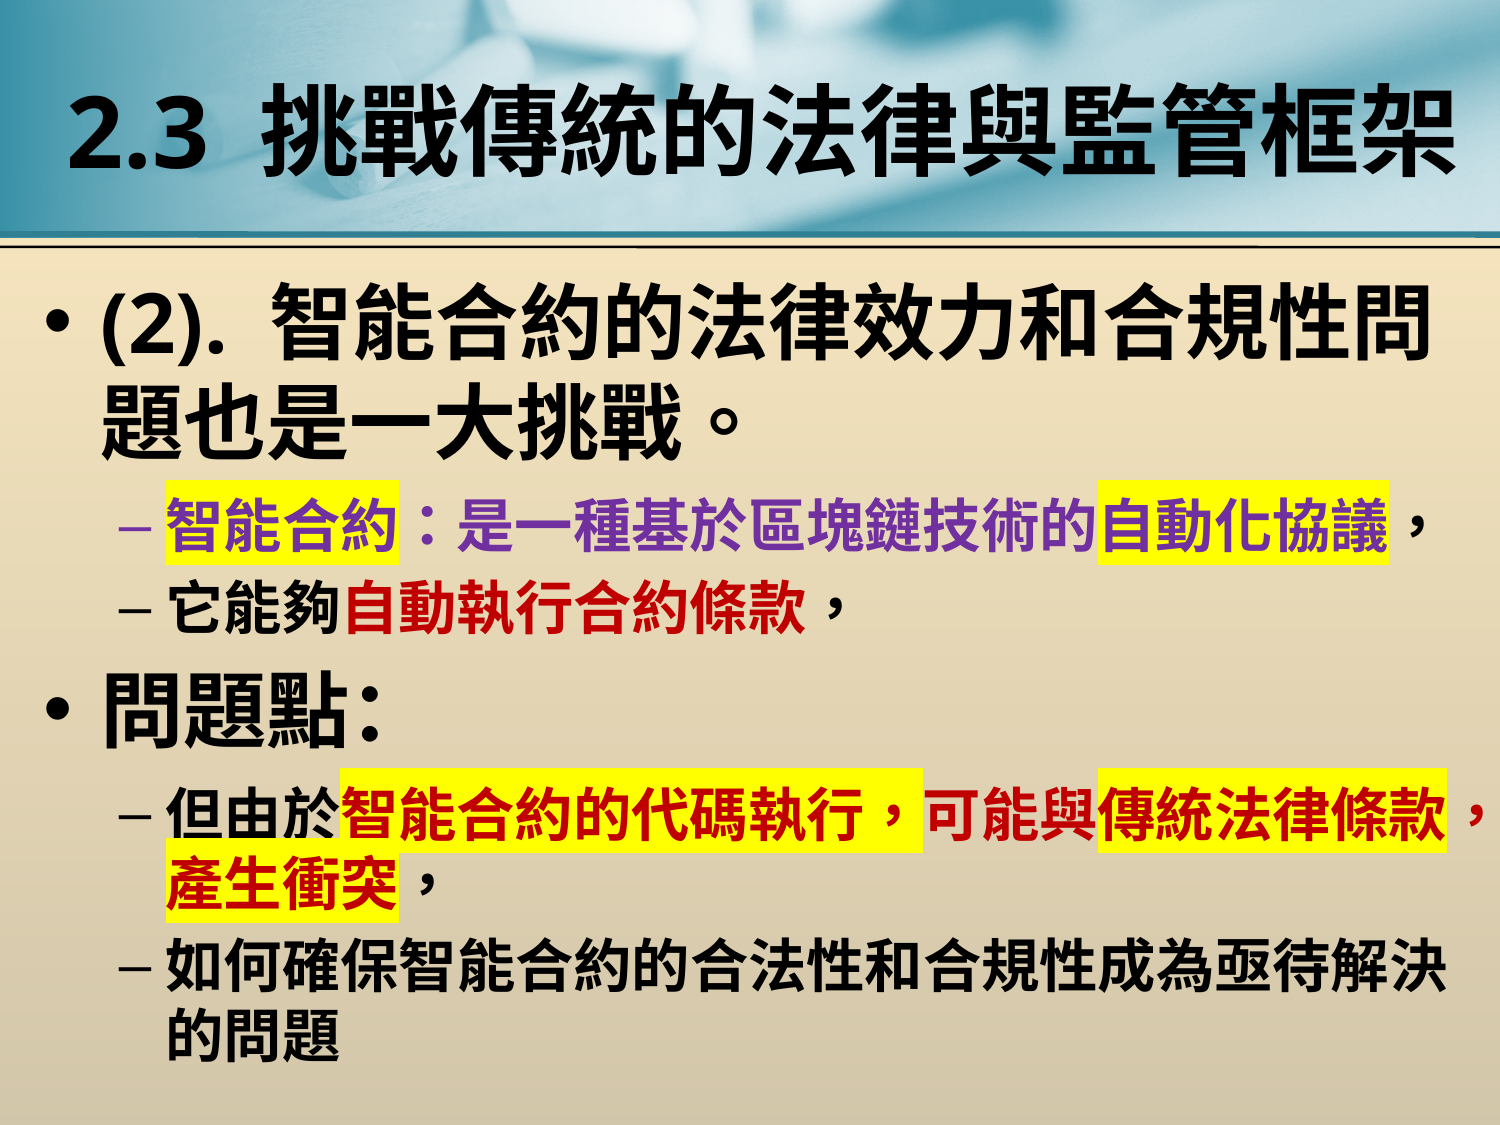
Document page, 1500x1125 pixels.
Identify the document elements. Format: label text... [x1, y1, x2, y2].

list (2). 智能合約的法律效力和合規性問題也是一大挑戰。 智能合約：是一種基於區塊鏈技術的自動化協議， 它能夠自動執行合約條款， 問題點： 但由於智能合約的代碼執行，可能與傳統法律條款，產生衝突， 如何確保智能合約的合法性和合規性成為亟待解決的問題 [29, 262, 1481, 1103]
title 2.3 挑戰傳統的法律與監管框架 [45, 24, 1481, 233]
